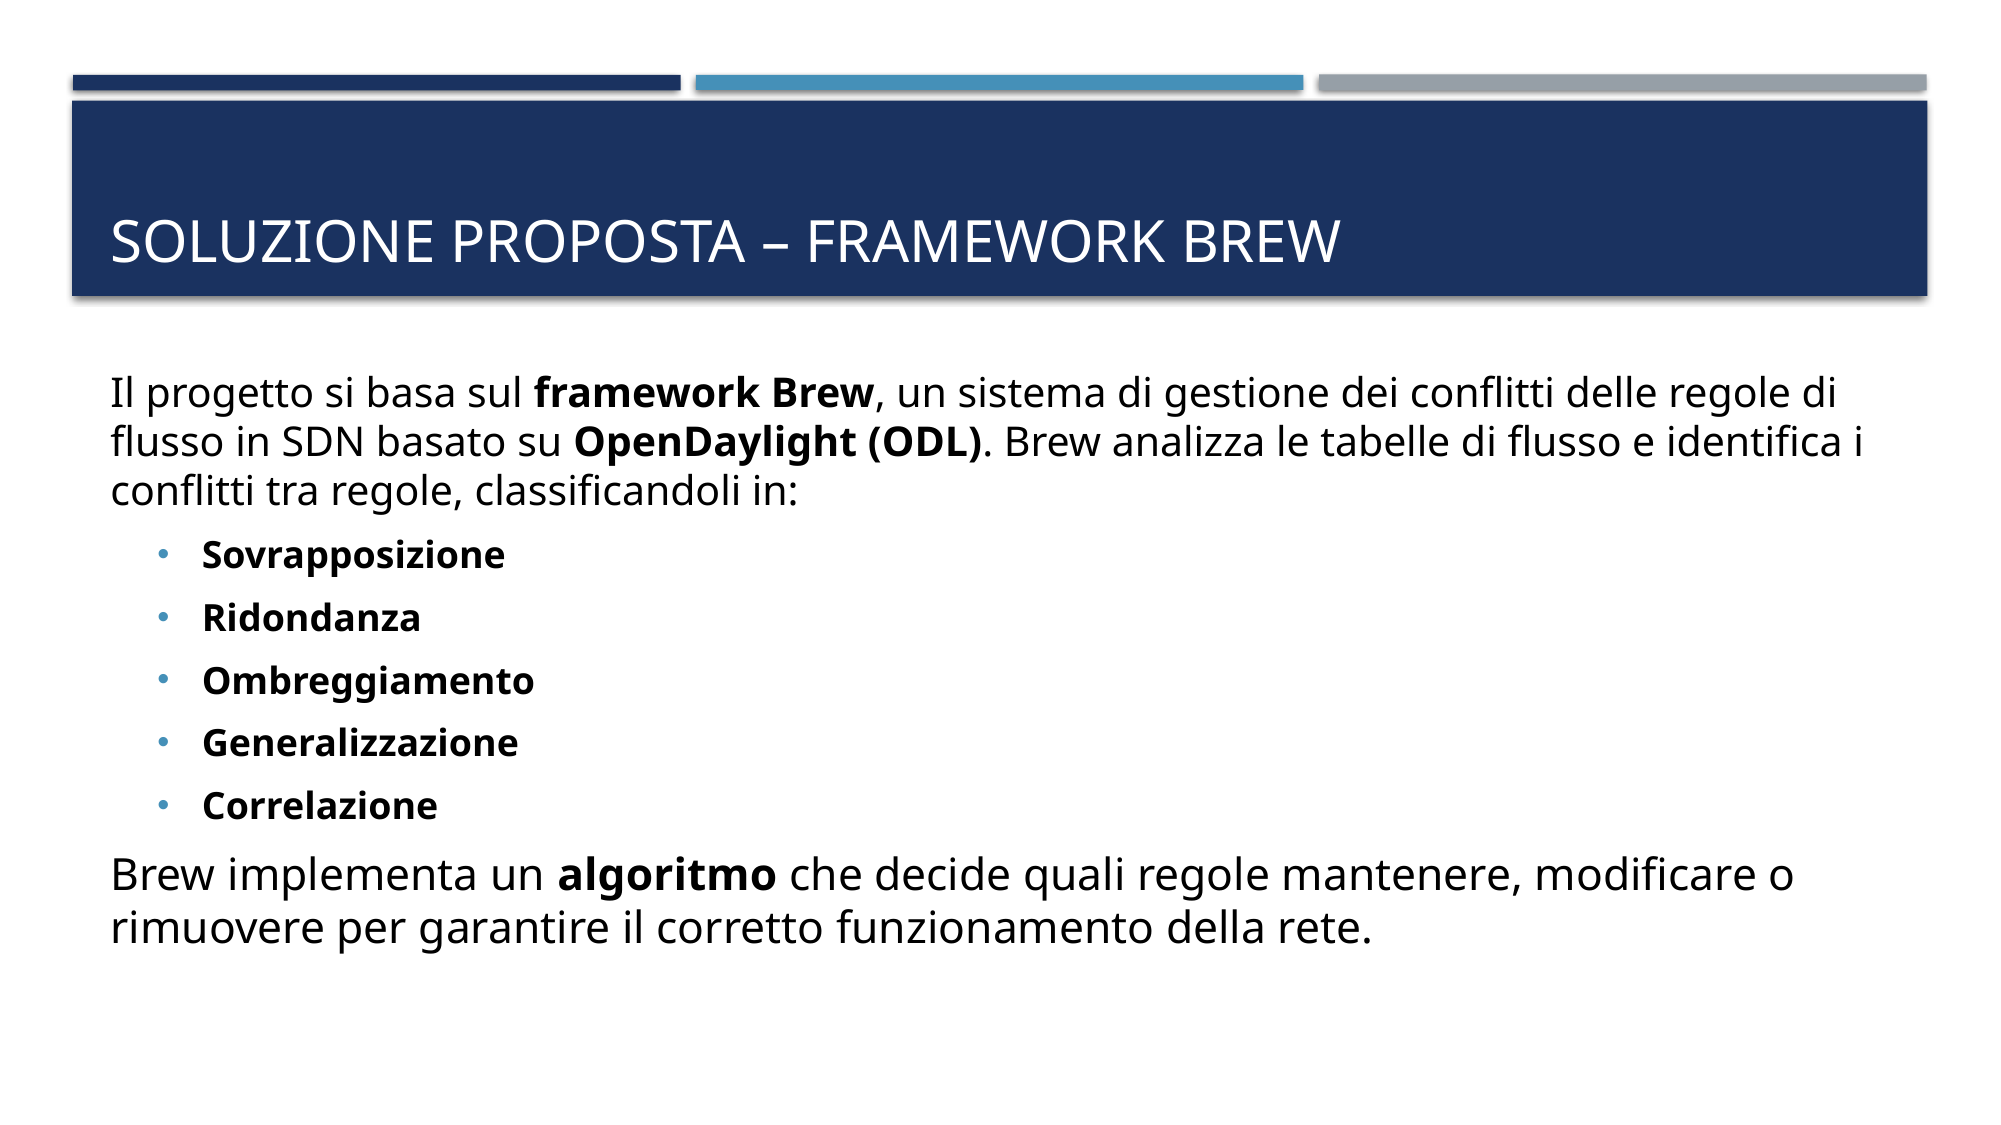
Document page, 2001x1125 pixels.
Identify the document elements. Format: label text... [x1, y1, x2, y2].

title Soluzione Proposta – Framework Brew [95, 115, 1905, 282]
list Il progetto si basa sul framework Brew, un sistema di gestione dei conflitti delle regole di flusso in SDN basato su OpenDaylight (ODL). Brew analizza le tabelle di flusso e identifica i conflitti tra regole, classificandoli in: Sovrapposizione Ridondanza Ombreggiamento Generalizzazione Correlazione Brew implementa un algoritmo che decide quali regole mantenere, modificare o rimuovere per garantire il corretto funzionamento della rete. [95, 357, 1905, 962]
